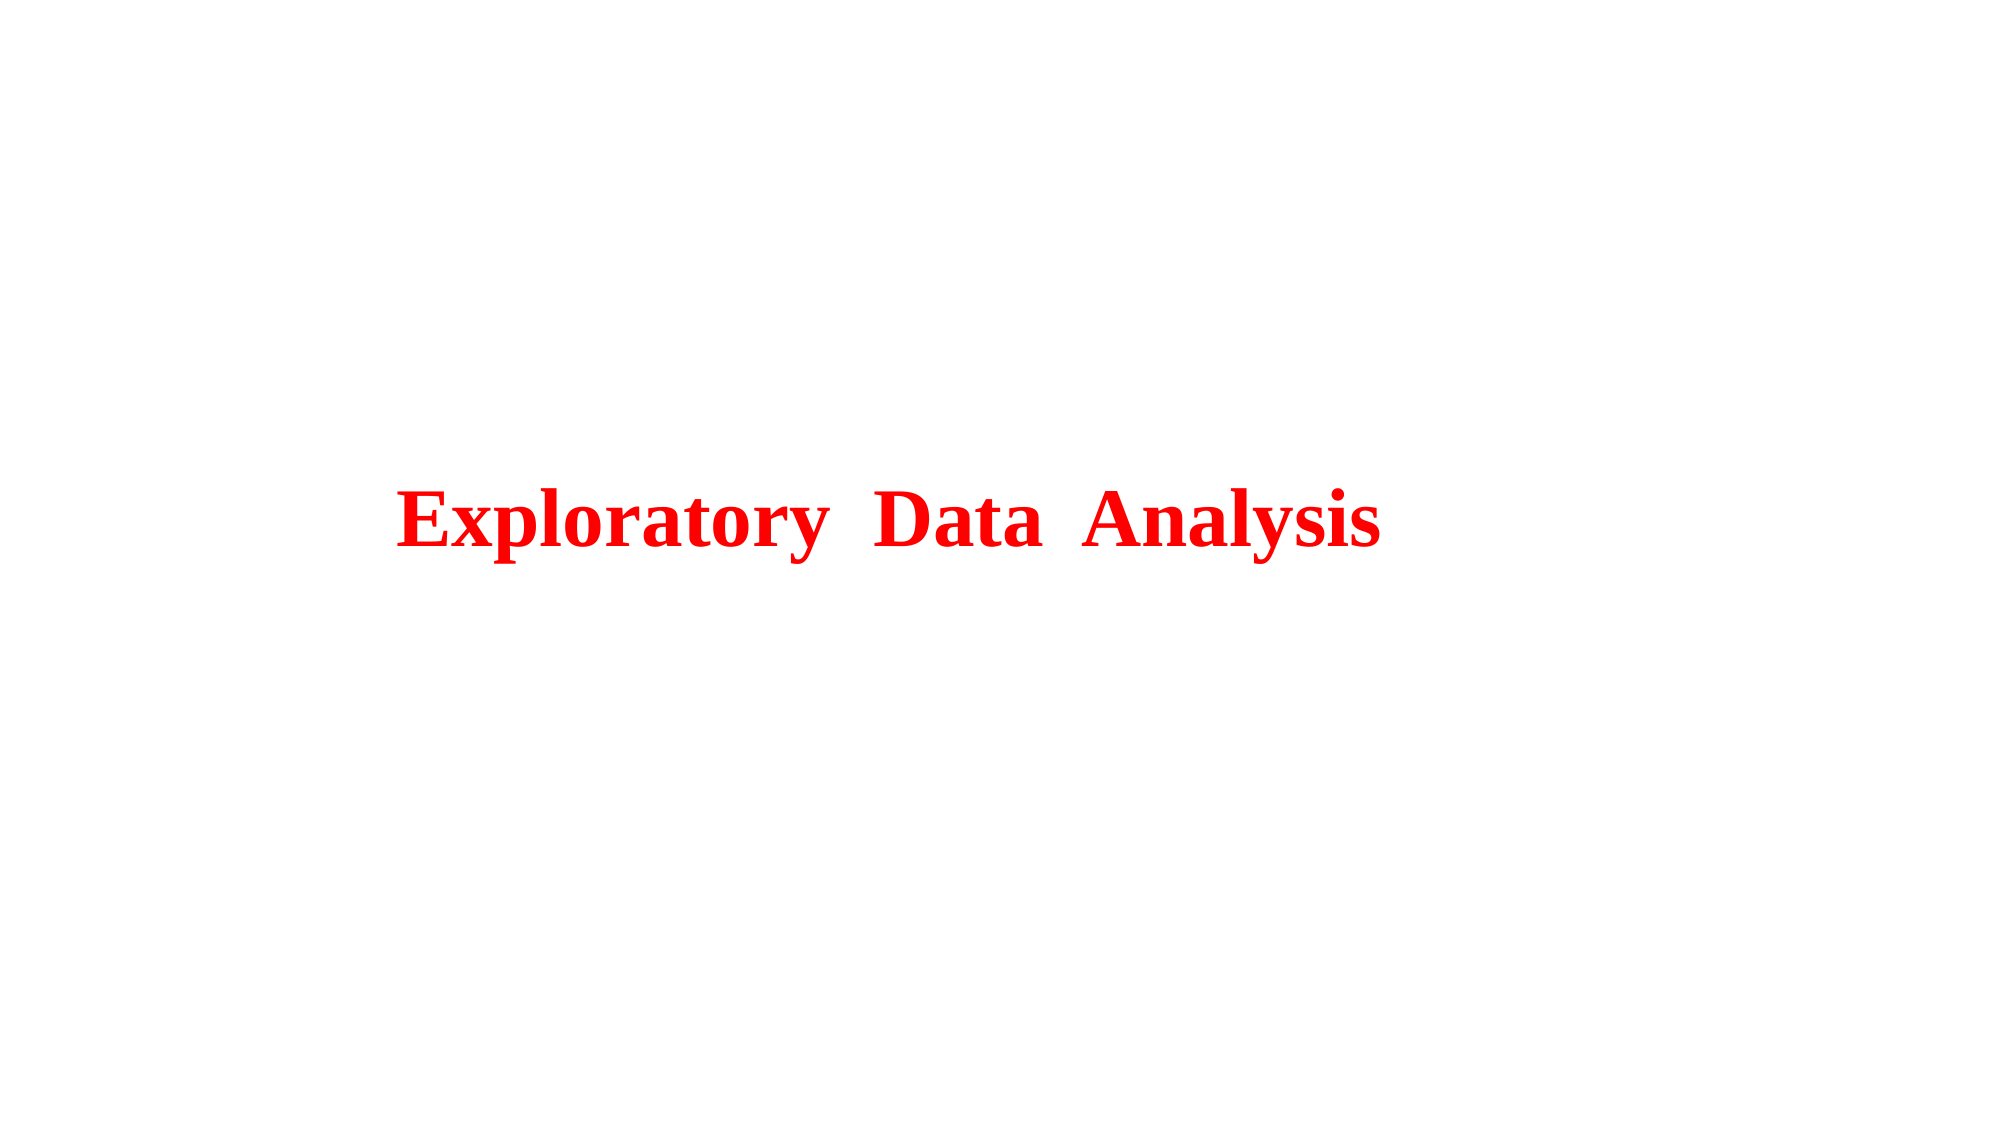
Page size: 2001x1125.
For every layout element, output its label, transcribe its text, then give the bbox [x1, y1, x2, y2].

list Exploratory Data Analysis [0, 299, 1725, 1014]
